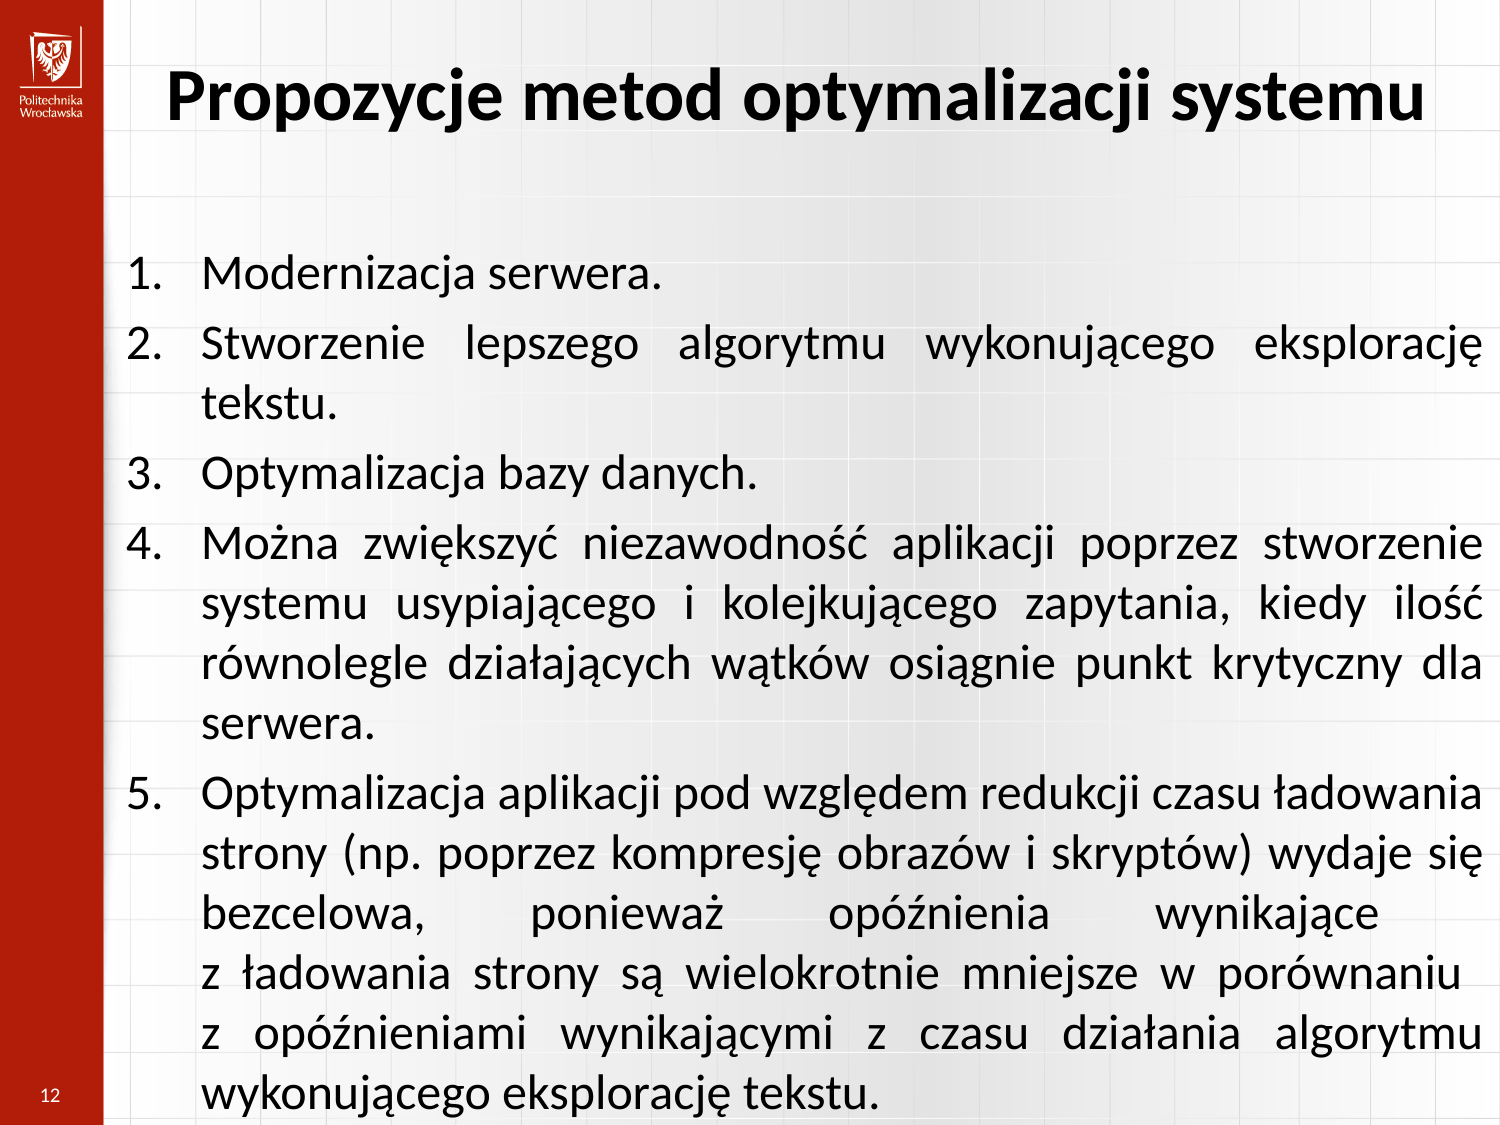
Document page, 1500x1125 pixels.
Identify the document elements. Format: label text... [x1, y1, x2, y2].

picture [0, 0, 1500, 1125]
list Propozycje metod optymalizacji systemu [125, 19, 1485, 161]
list Modernizacja serwera. Stworzenie lepszego algorytmu wykonującego eksplorację tekstu. Optymalizacja bazy danych. Można zwiększyć niezawodność aplikacji poprzez stworzenie systemu usypiającego i kolejkującego zapytania, kiedy ilość równolegle działających wątków osiągnie punkt krytyczny dla serwera. Optymalizacja aplikacji pod względem redukcji czasu ładowania strony (np. poprzez kompresję obrazów i skryptów) wydaje się bezcelowa, ponieważ opóźnienia wynikające z ładowania strony są wielokrotnie mniejsze w porównaniu z opóźnieniami wynikającymi z czasu działania algorytmu wykonującego eksplorację tekstu. [125, 231, 1485, 1114]
